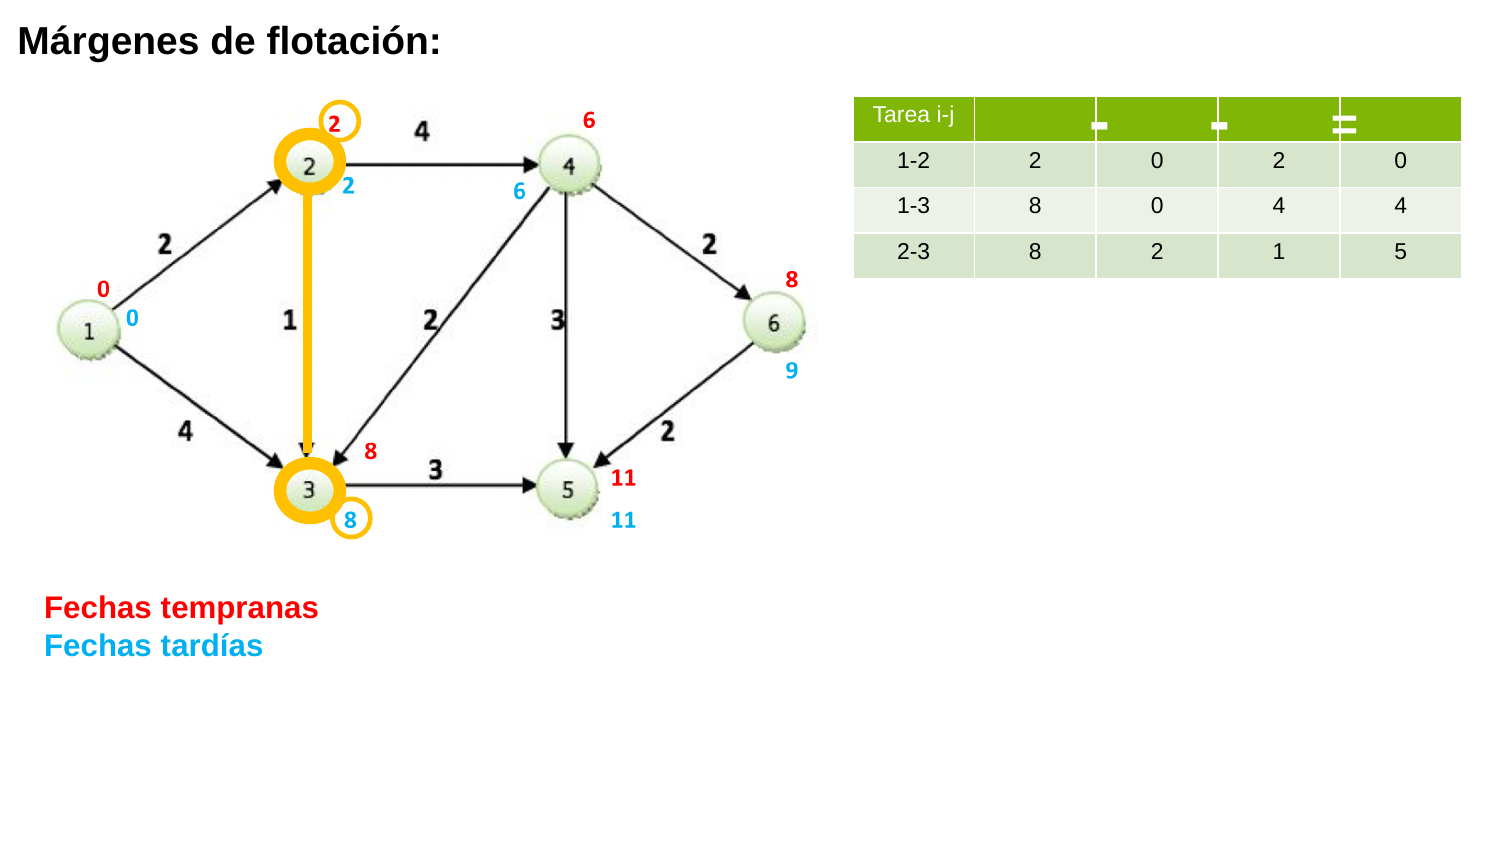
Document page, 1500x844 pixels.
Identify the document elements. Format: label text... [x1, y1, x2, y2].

text_box - [1075, 72, 1118, 162]
picture [51, 95, 830, 551]
text_box = [1316, 86, 1359, 158]
text_box Fechas tempranas Fechas tardías [29, 579, 335, 670]
text_box - [1195, 72, 1238, 162]
text_box Márgenes de flotación: [2, 7, 457, 70]
